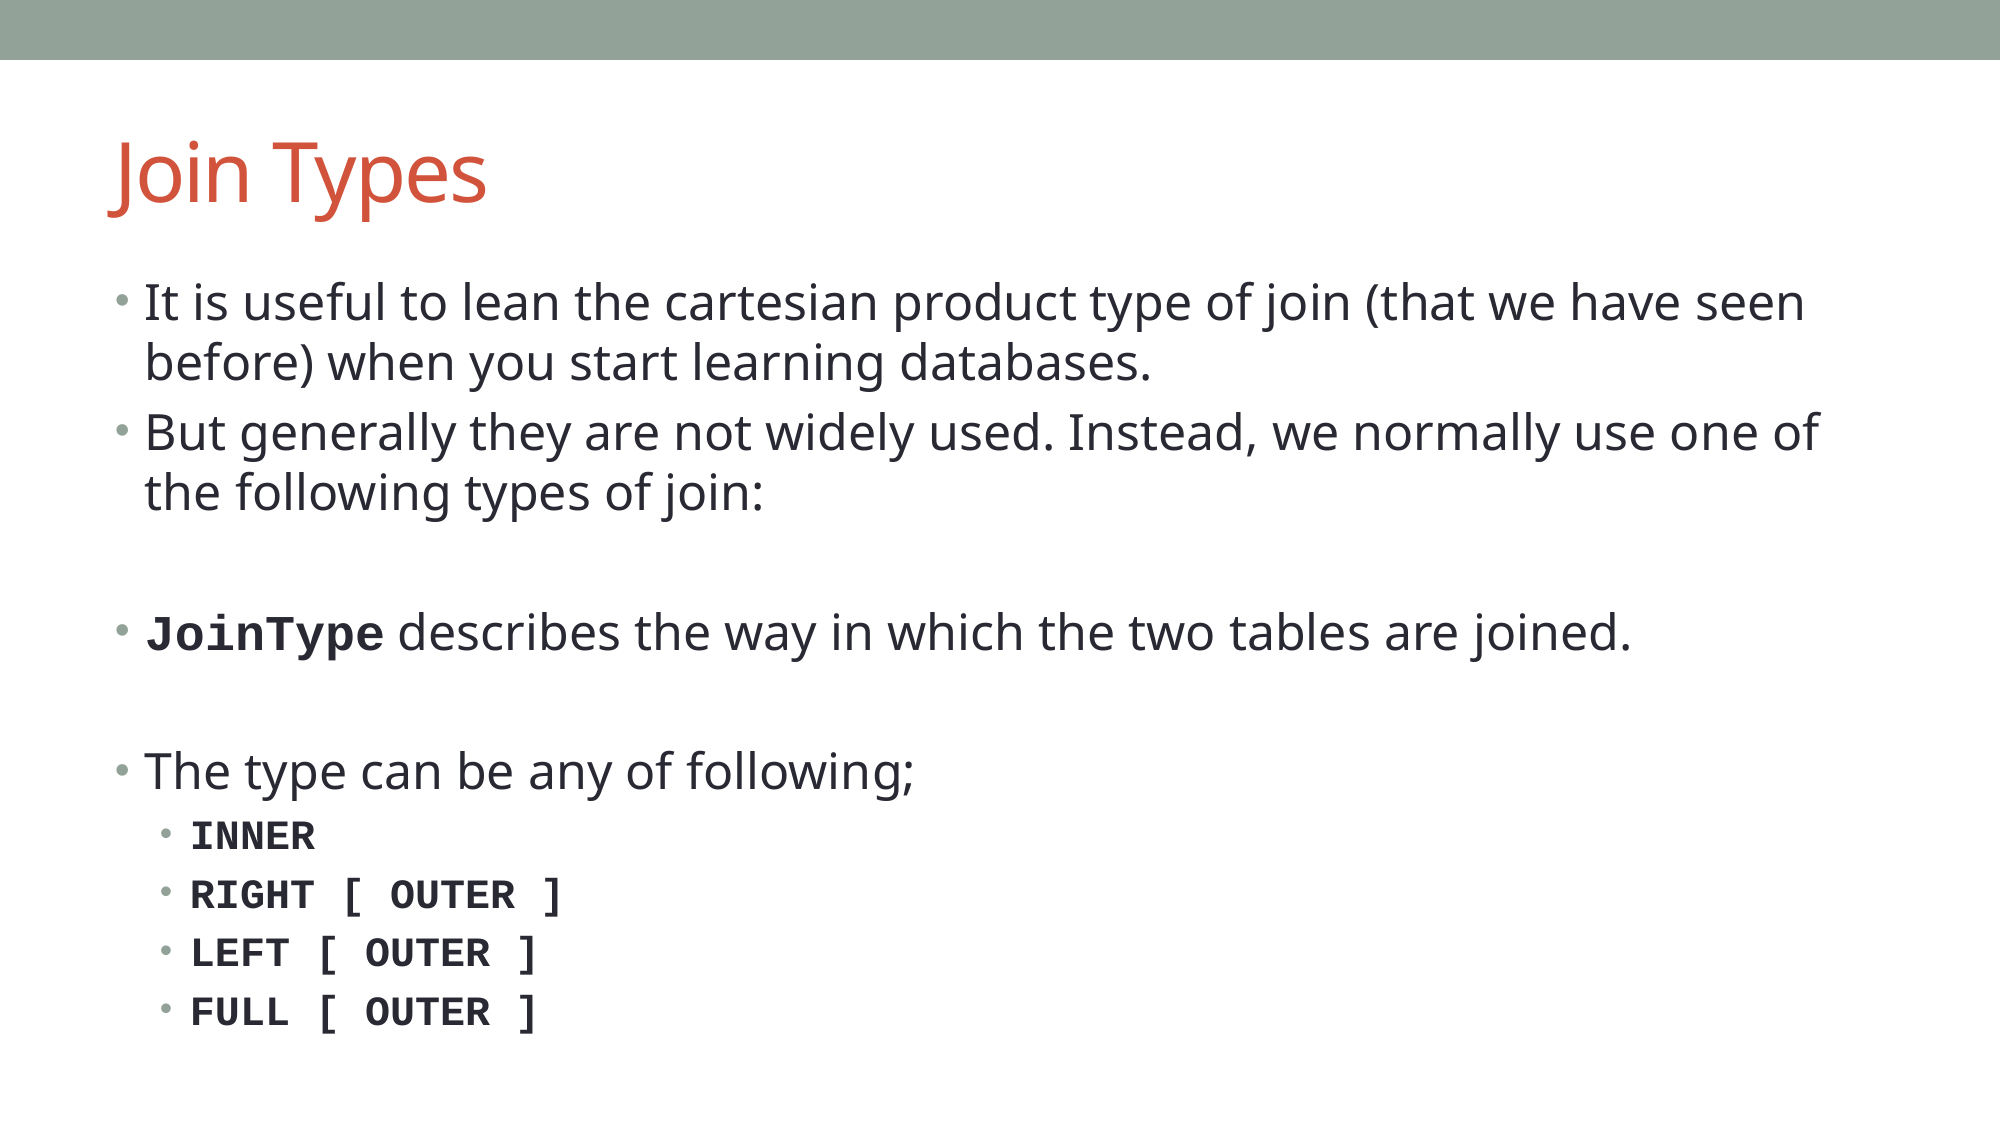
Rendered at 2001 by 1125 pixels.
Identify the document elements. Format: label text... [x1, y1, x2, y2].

title Join Types [99, 87, 1900, 250]
list It is useful to lean the cartesian product type of join (that we have seen before) when you start learning databases. But generally they are not widely used. Instead, we normally use one of the following types of join: JoinType describes the way in which the two tables are joined. The type can be any of following; INNER RIGHT [ OUTER ] LEFT [ OUTER ] FULL [ OUTER ] [99, 262, 1900, 1063]
